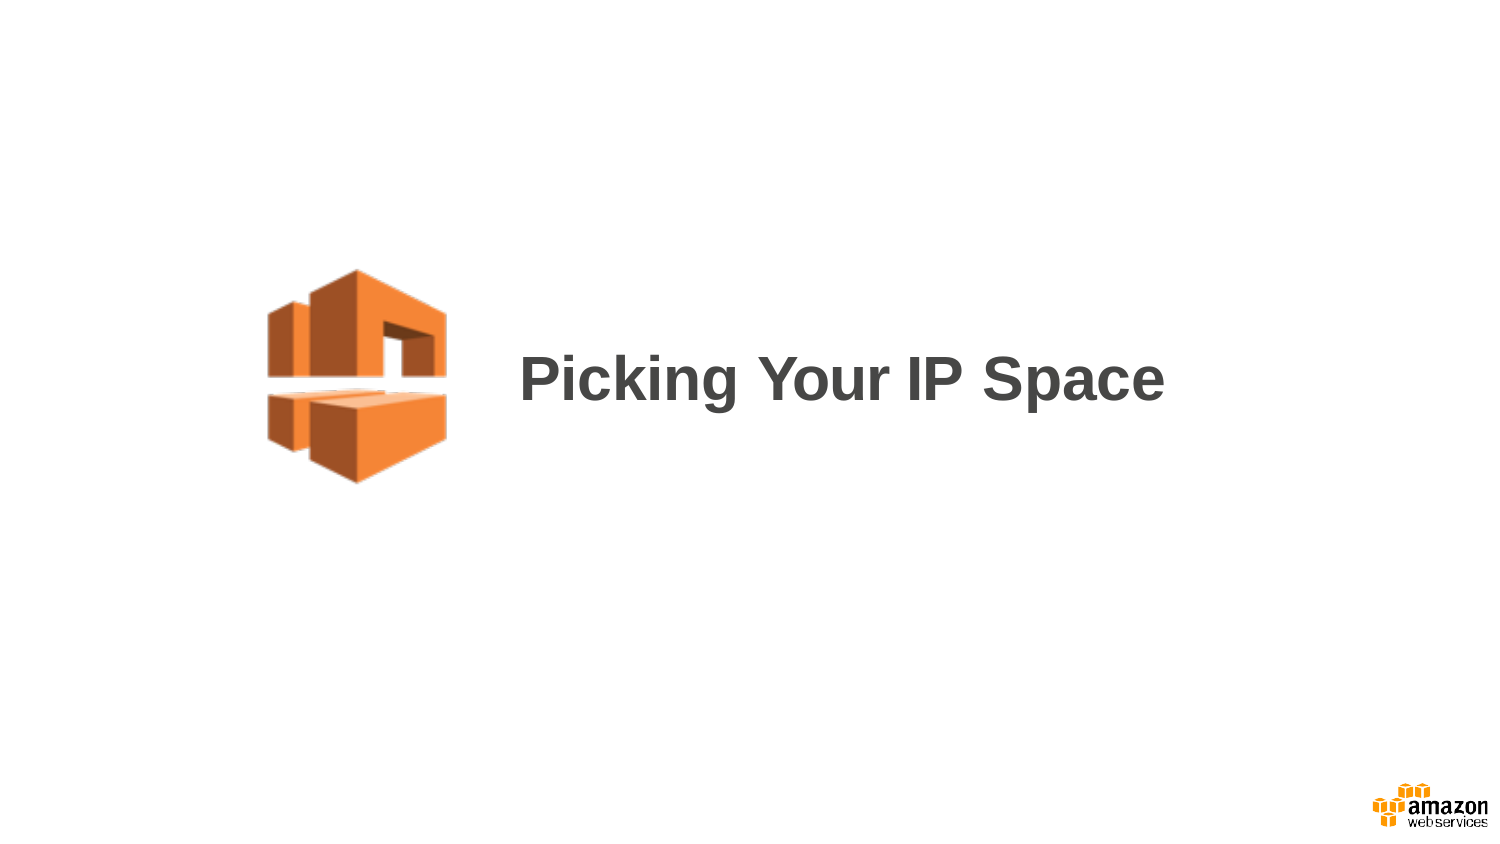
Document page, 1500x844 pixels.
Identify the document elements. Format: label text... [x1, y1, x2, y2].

title Picking Your IP Space [517, 335, 1175, 479]
text_box [246, 266, 469, 488]
picture [1372, 783, 1488, 827]
